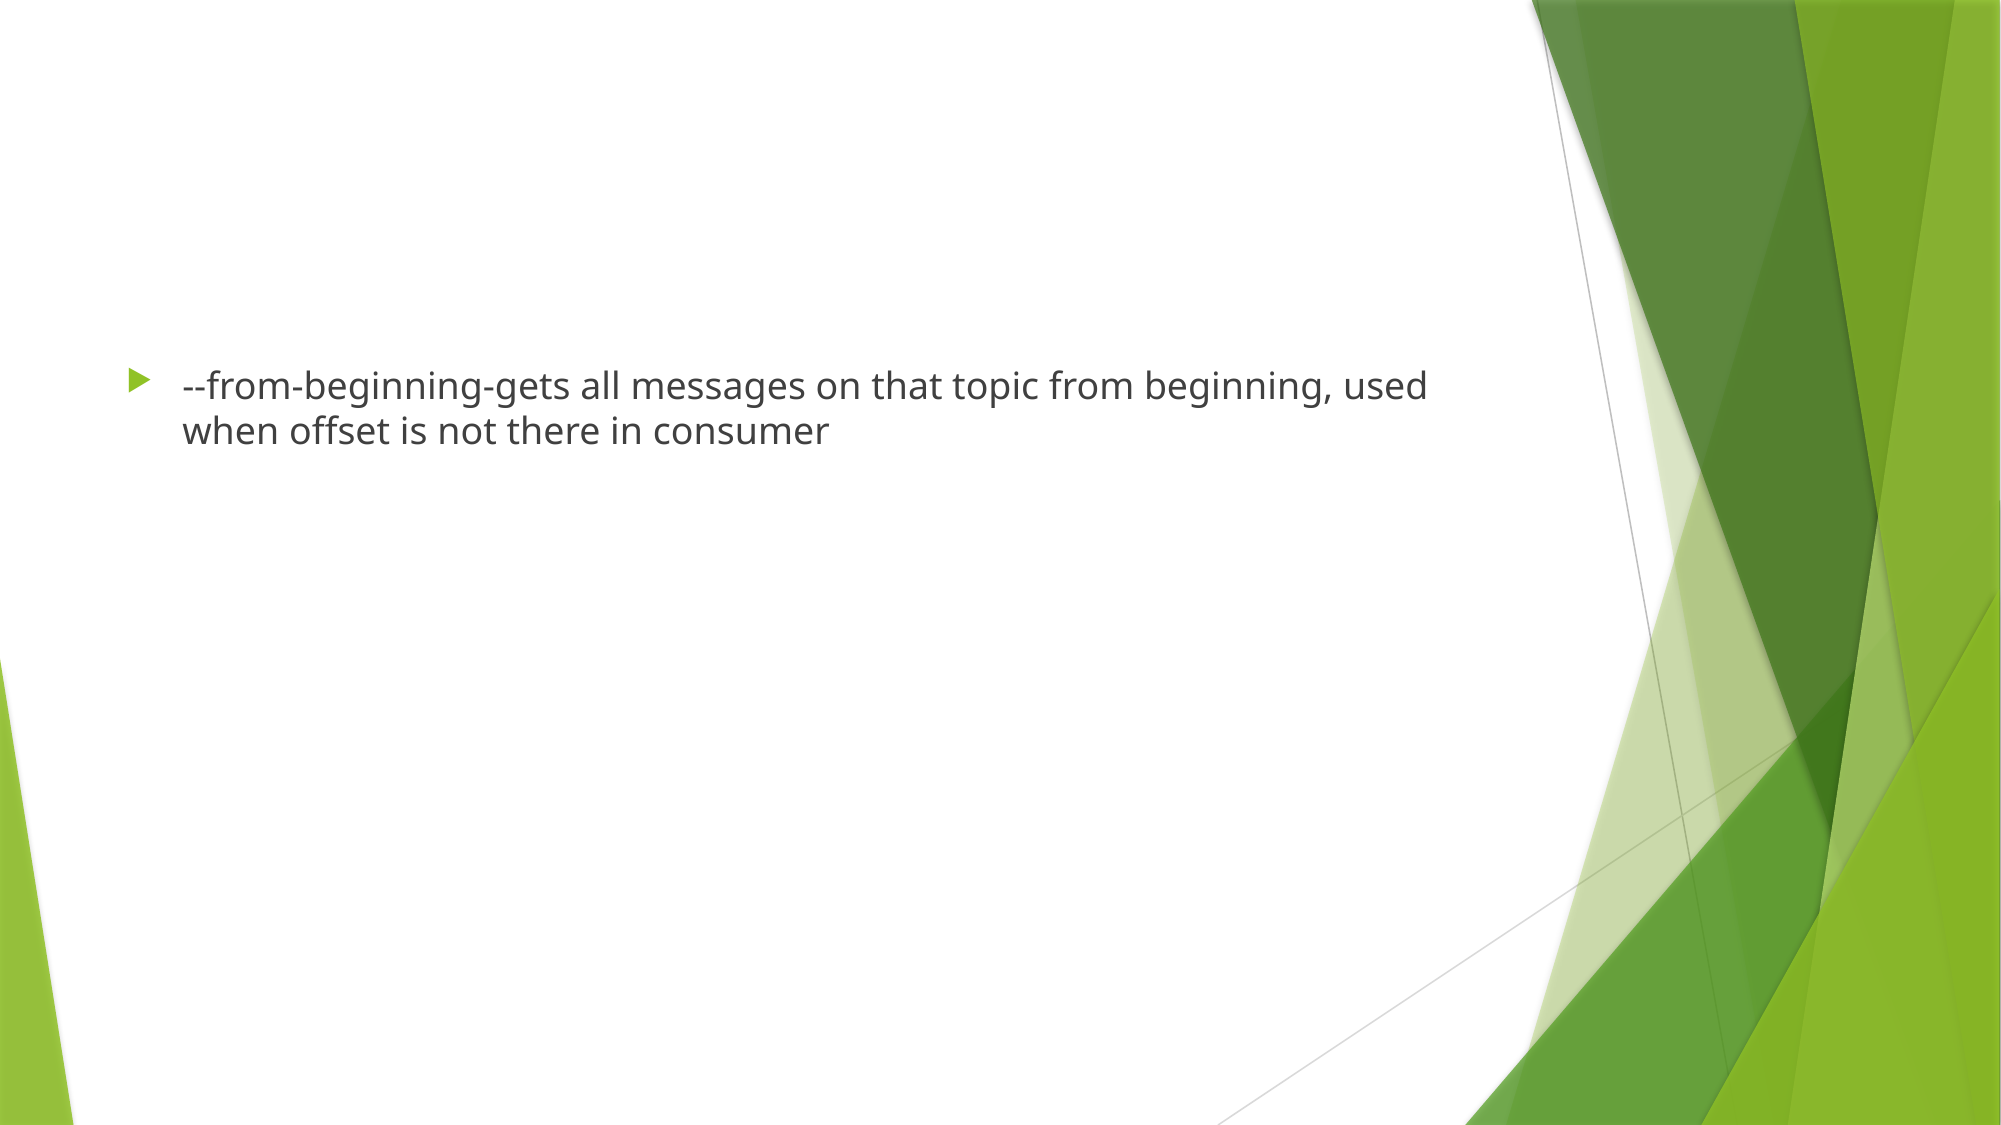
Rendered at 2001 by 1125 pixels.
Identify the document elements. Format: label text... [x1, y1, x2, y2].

list --from-beginning-gets all messages on that topic from beginning, used when offset is not there in consumer [111, 354, 1522, 992]
